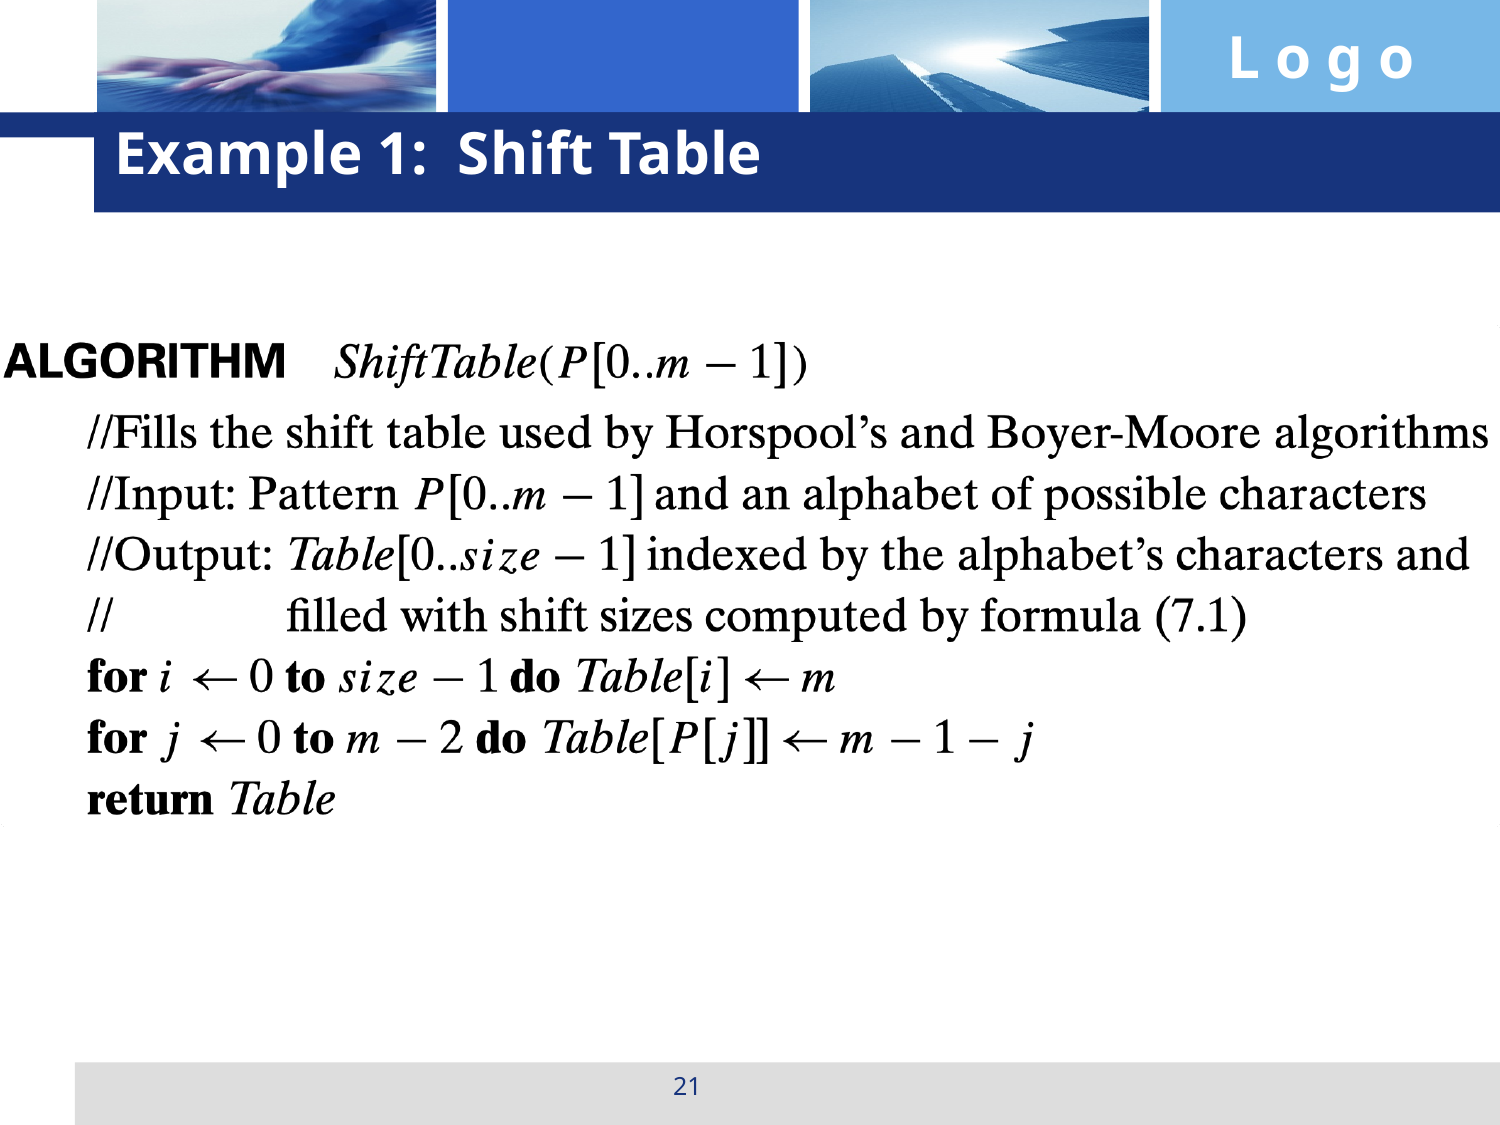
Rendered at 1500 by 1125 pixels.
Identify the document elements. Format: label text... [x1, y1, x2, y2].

picture [97, 0, 437, 112]
picture [0, 324, 1500, 827]
slide_number 21 [512, 1062, 863, 1116]
text_box Example 1: Shift Table [99, 95, 1500, 208]
picture [810, 0, 1150, 95]
